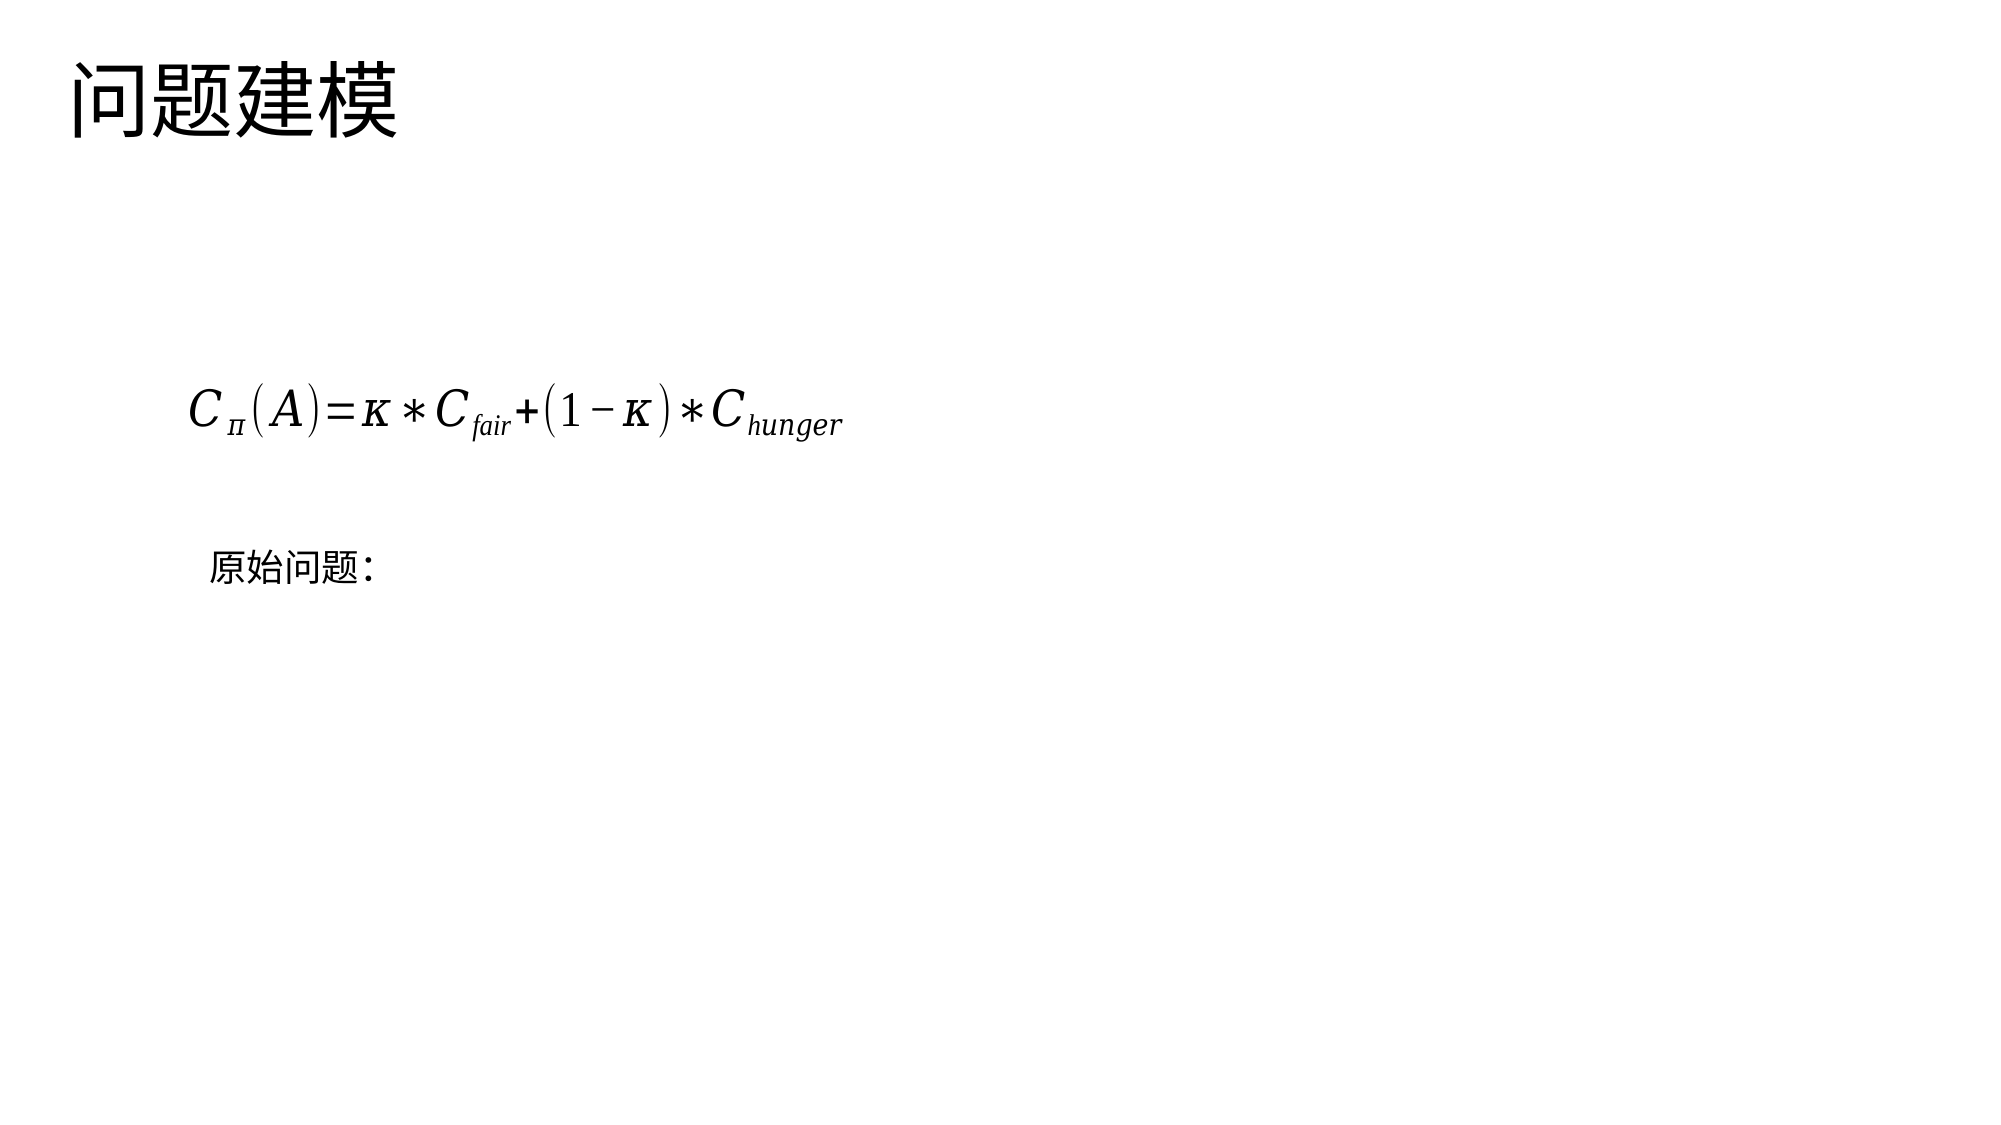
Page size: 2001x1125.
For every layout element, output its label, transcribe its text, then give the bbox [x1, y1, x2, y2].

text_box 原始问题： [194, 536, 518, 597]
text_box 问题建模 [52, 41, 1032, 156]
